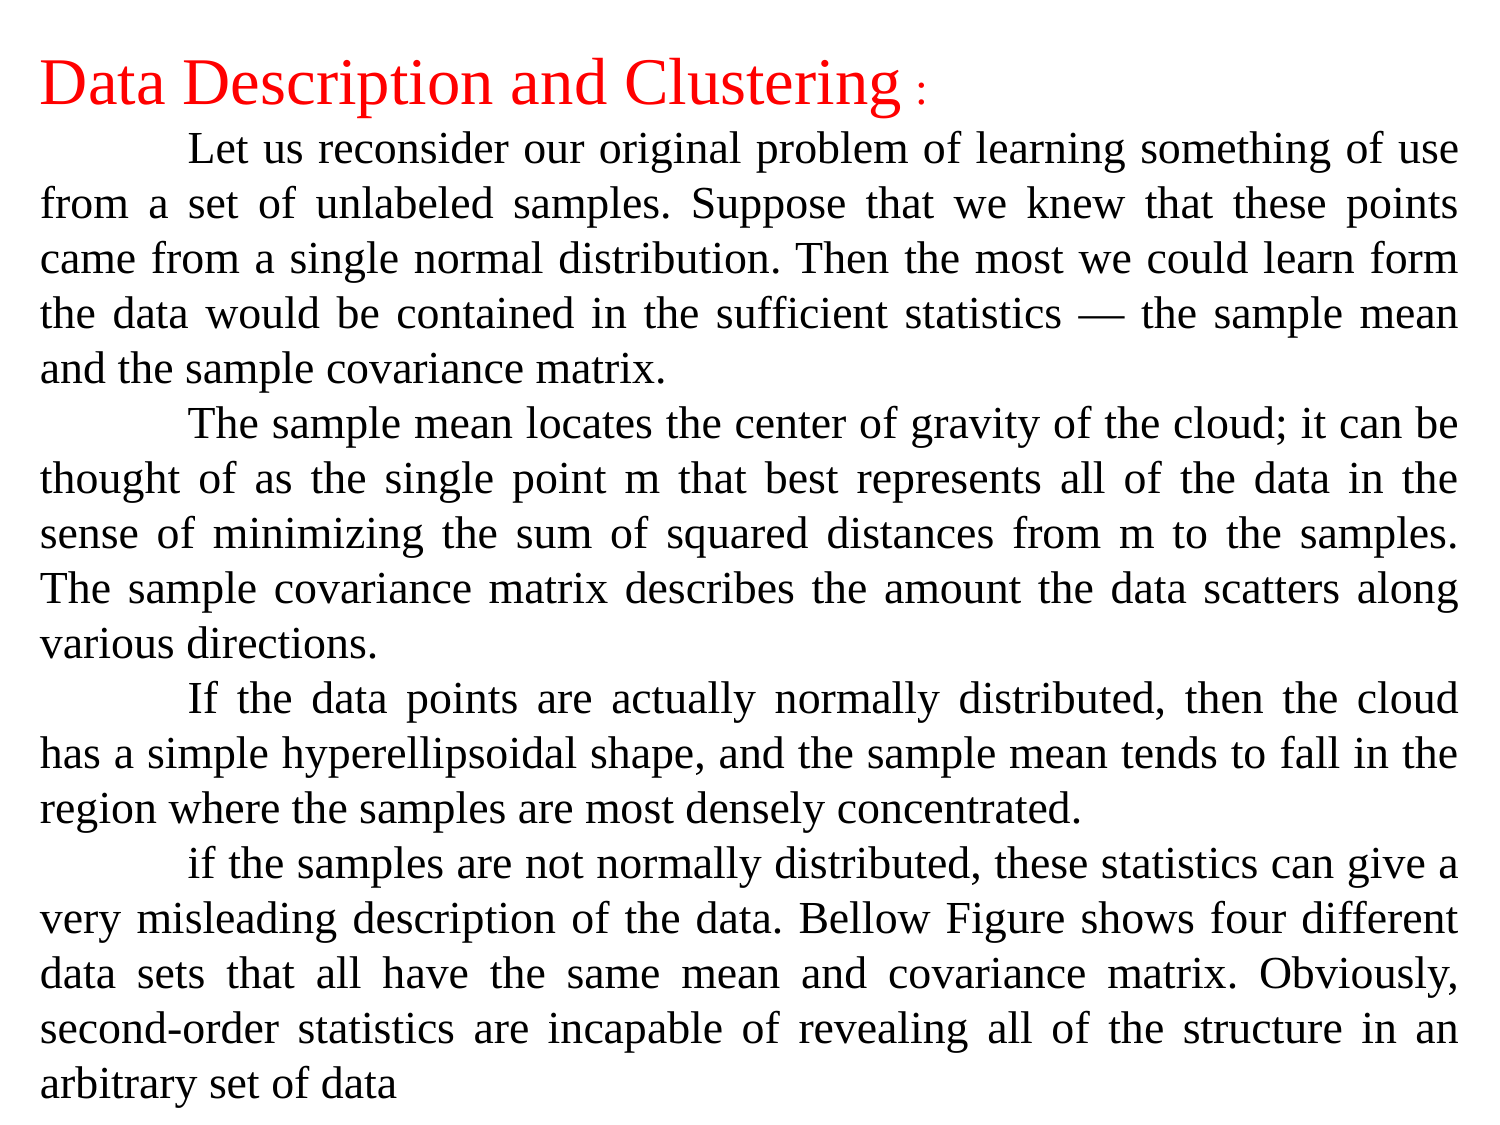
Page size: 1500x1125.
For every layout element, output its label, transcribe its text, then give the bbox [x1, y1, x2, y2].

text_box Data Description and Clustering : Let us reconsider our original problem of learning something of use from a set of unlabeled samples. Suppose that we knew that these points came from a single normal distribution. Then the most we could learn form the data would be contained in the sufficient statistics — the sample mean and the sample covariance matrix. The sample mean locates the center of gravity of the cloud; it can be thought of as the single point m that best represents all of the data in the sense of minimizing the sum of squared distances from m to the samples. The sample covariance matrix describes the amount the data scatters along various directions. If the data points are actually normally distributed, then the cloud has a simple hyperellipsoidal shape, and the sample mean tends to fall in the region where the samples are most densely concentrated. if the samples are not normally distributed, these statistics can give a very misleading description of the data. Bellow Figure shows four different data sets that all have the same mean and covariance matrix. Obviously, second-order statistics are incapable of revealing all of the structure in an arbitrary set of data [24, 30, 1475, 1115]
